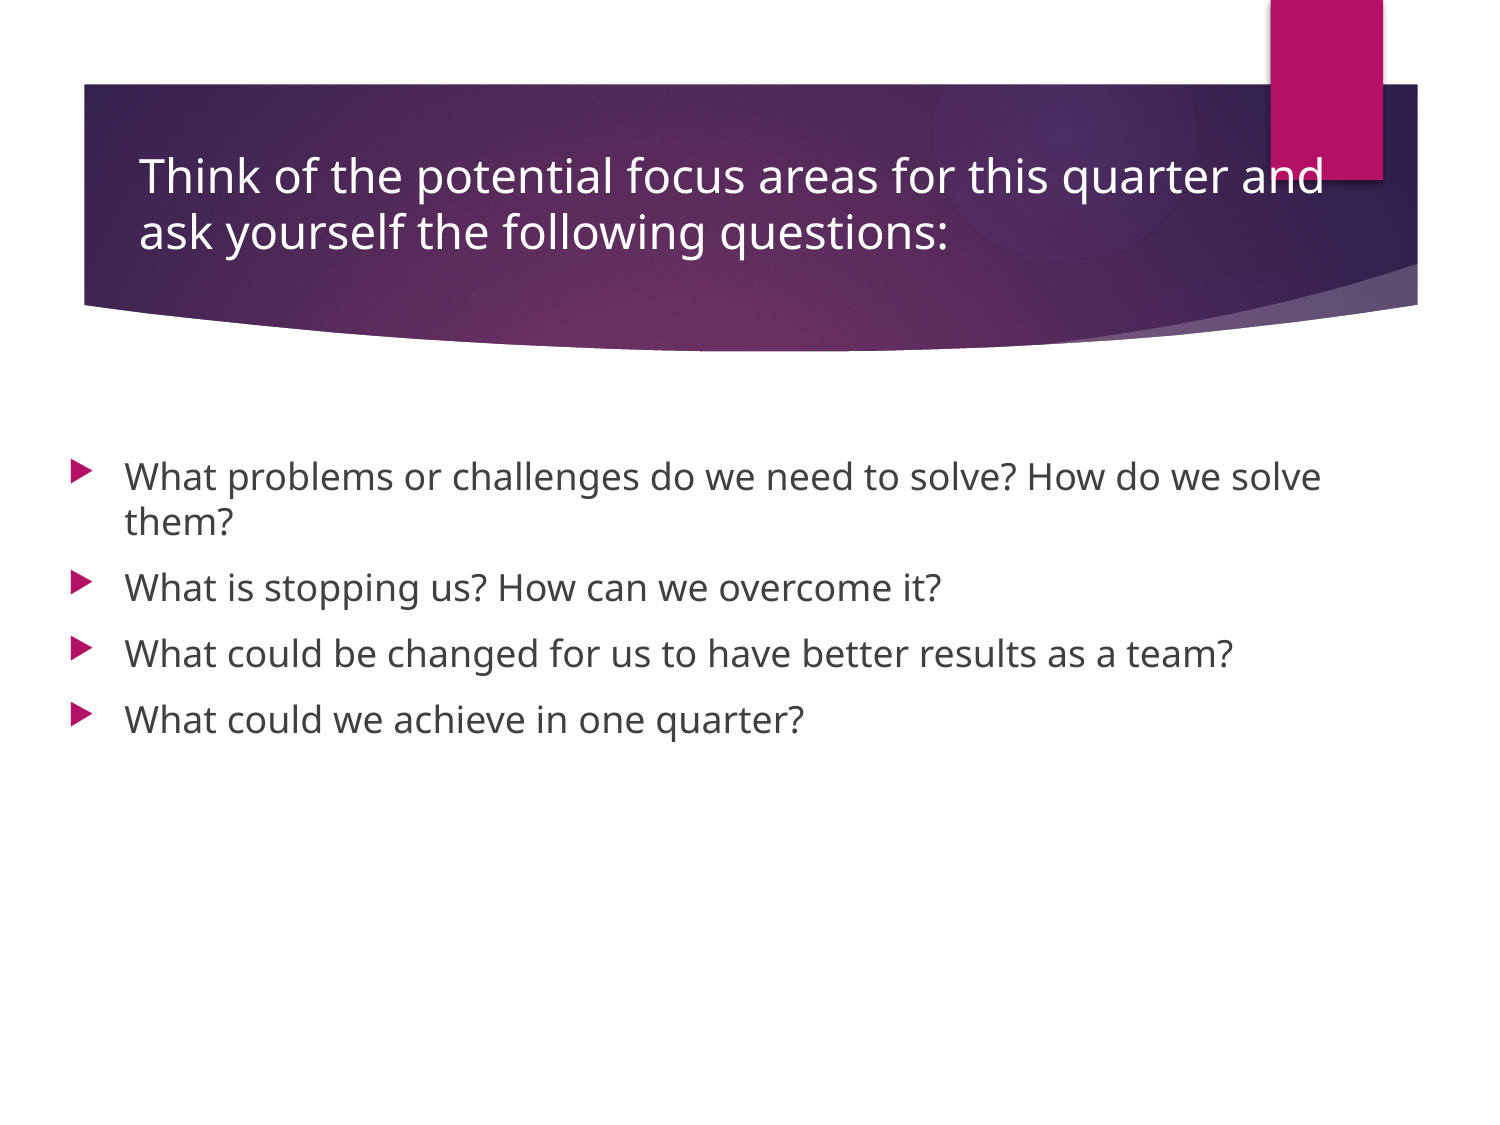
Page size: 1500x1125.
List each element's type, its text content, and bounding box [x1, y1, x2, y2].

title Think of the potential focus areas for this quarter and ask yourself the following questions: [123, 137, 1423, 325]
list What problems or challenges do we need to solve? How do we solve them? What is stopping us? How can we overcome it? What could be changed for us to have better results as a team? What could we achieve in one quarter? [53, 445, 1404, 1065]
